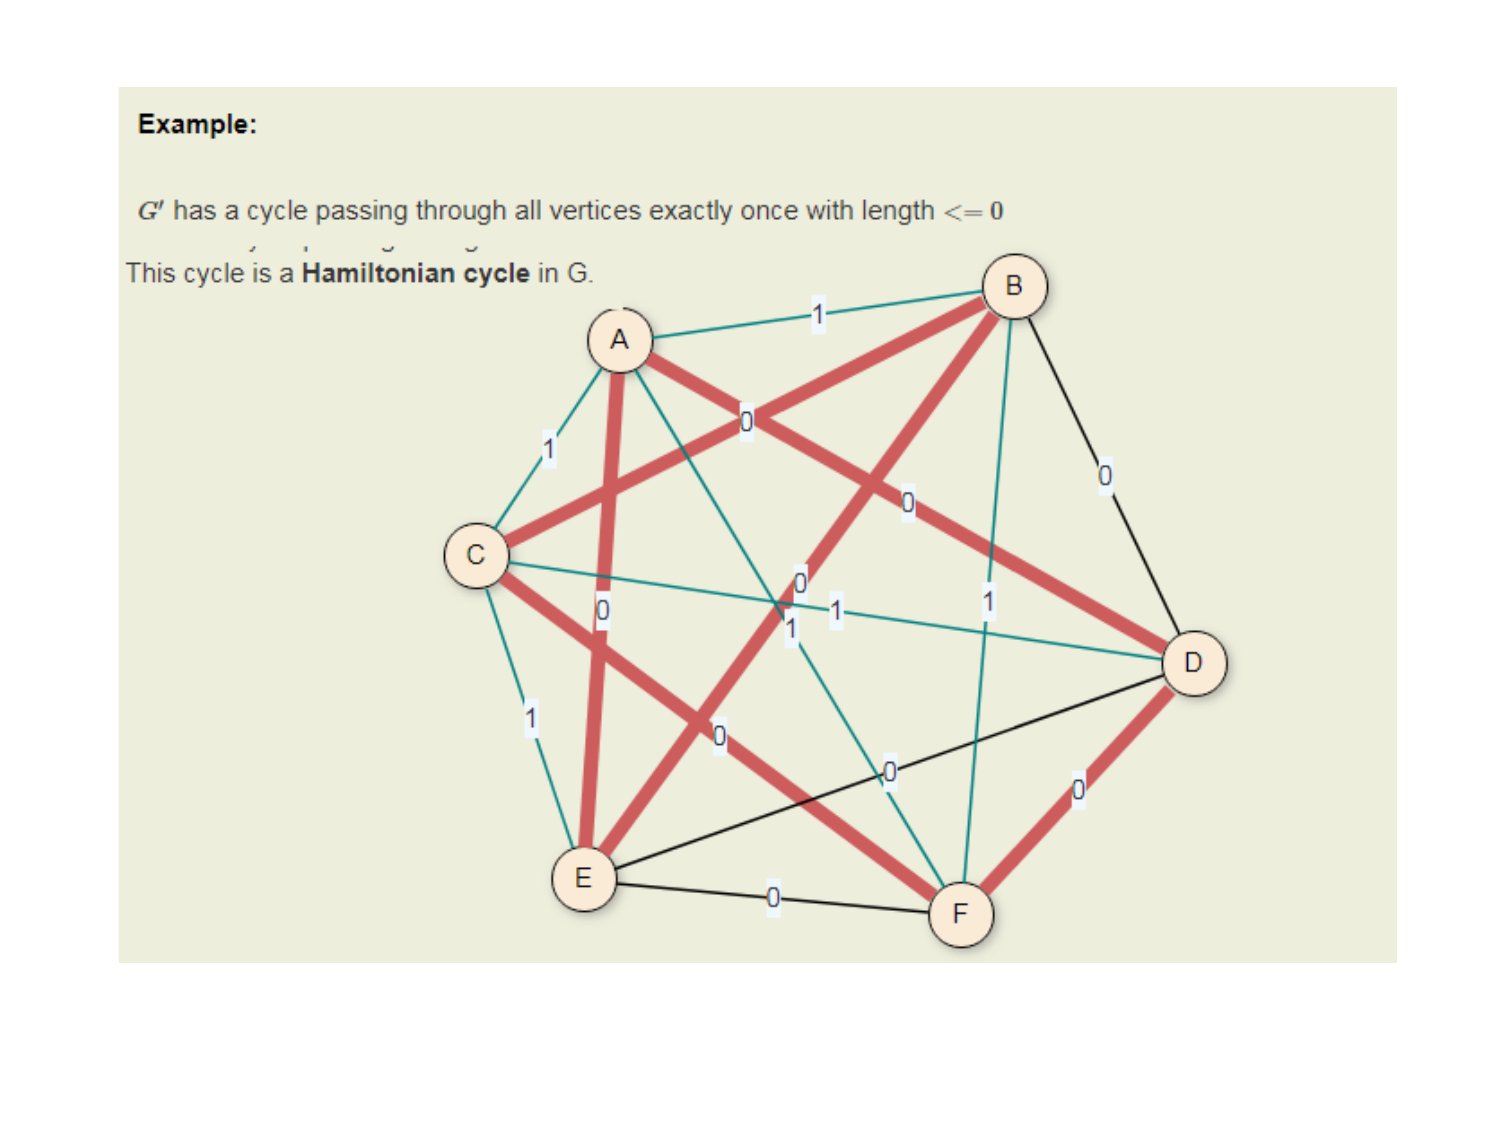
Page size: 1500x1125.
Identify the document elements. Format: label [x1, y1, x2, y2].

picture [112, 87, 1397, 963]
